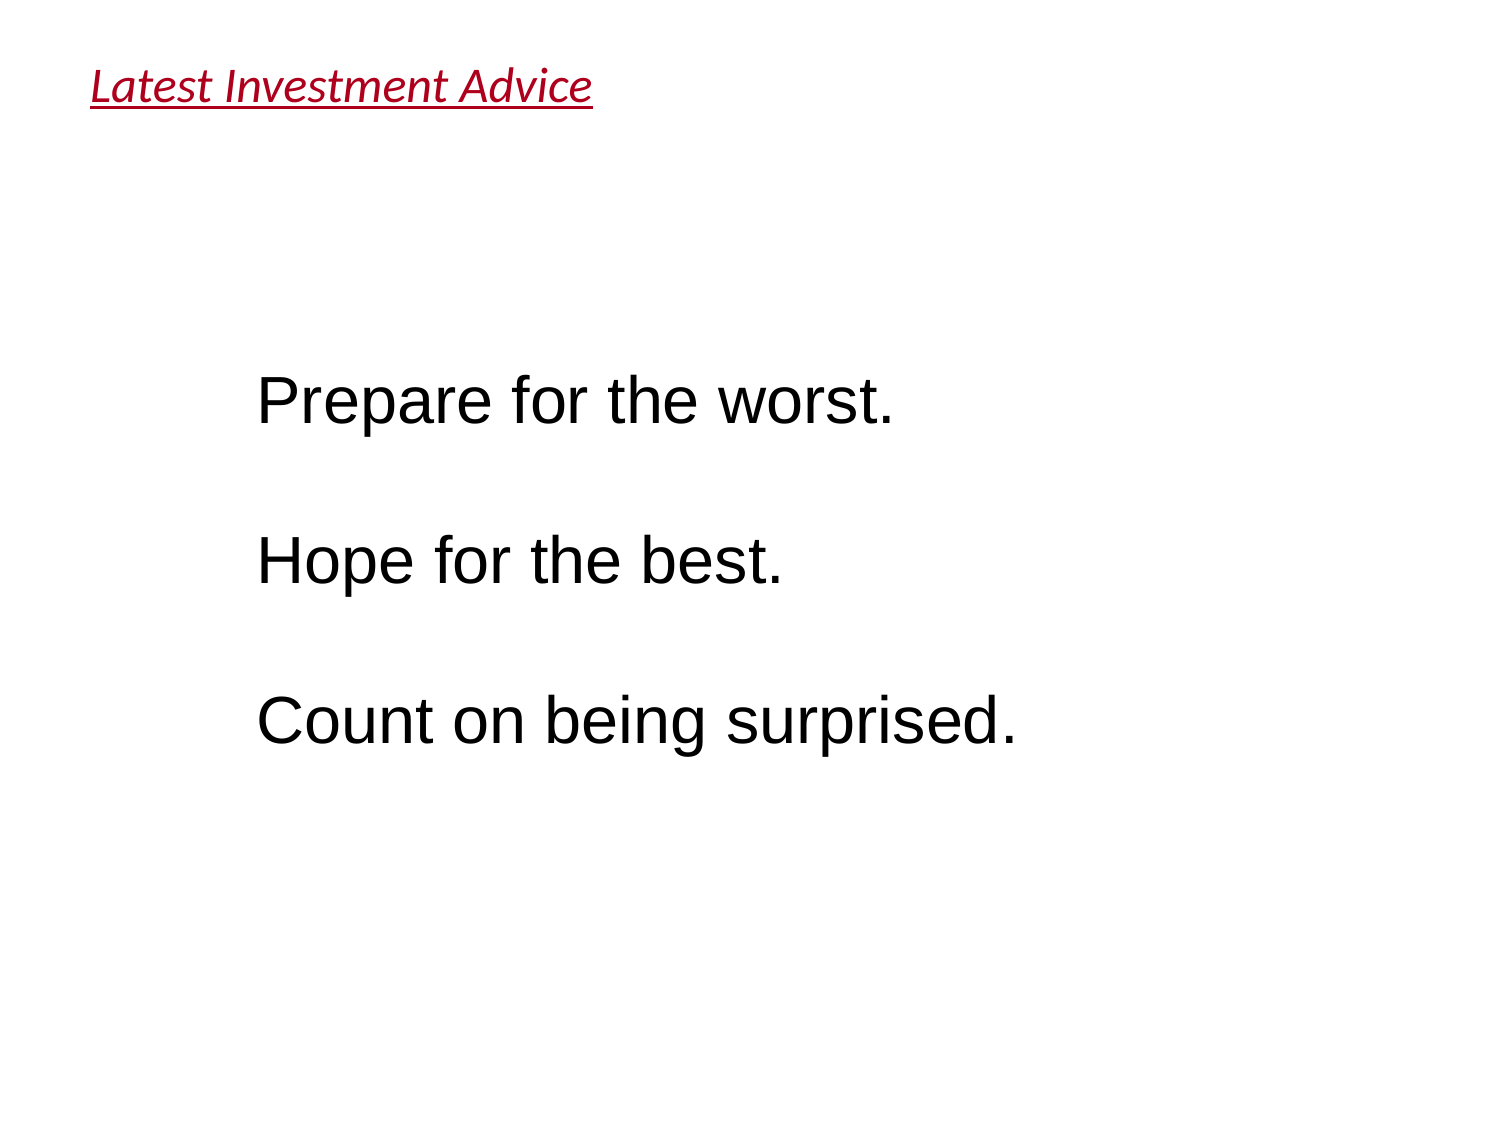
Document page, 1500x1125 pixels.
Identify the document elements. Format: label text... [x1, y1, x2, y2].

text_box Prepare for the worst. Hope for the best. Count on being surprised. [241, 349, 1370, 765]
title Latest Investment Advice [75, 45, 1425, 120]
